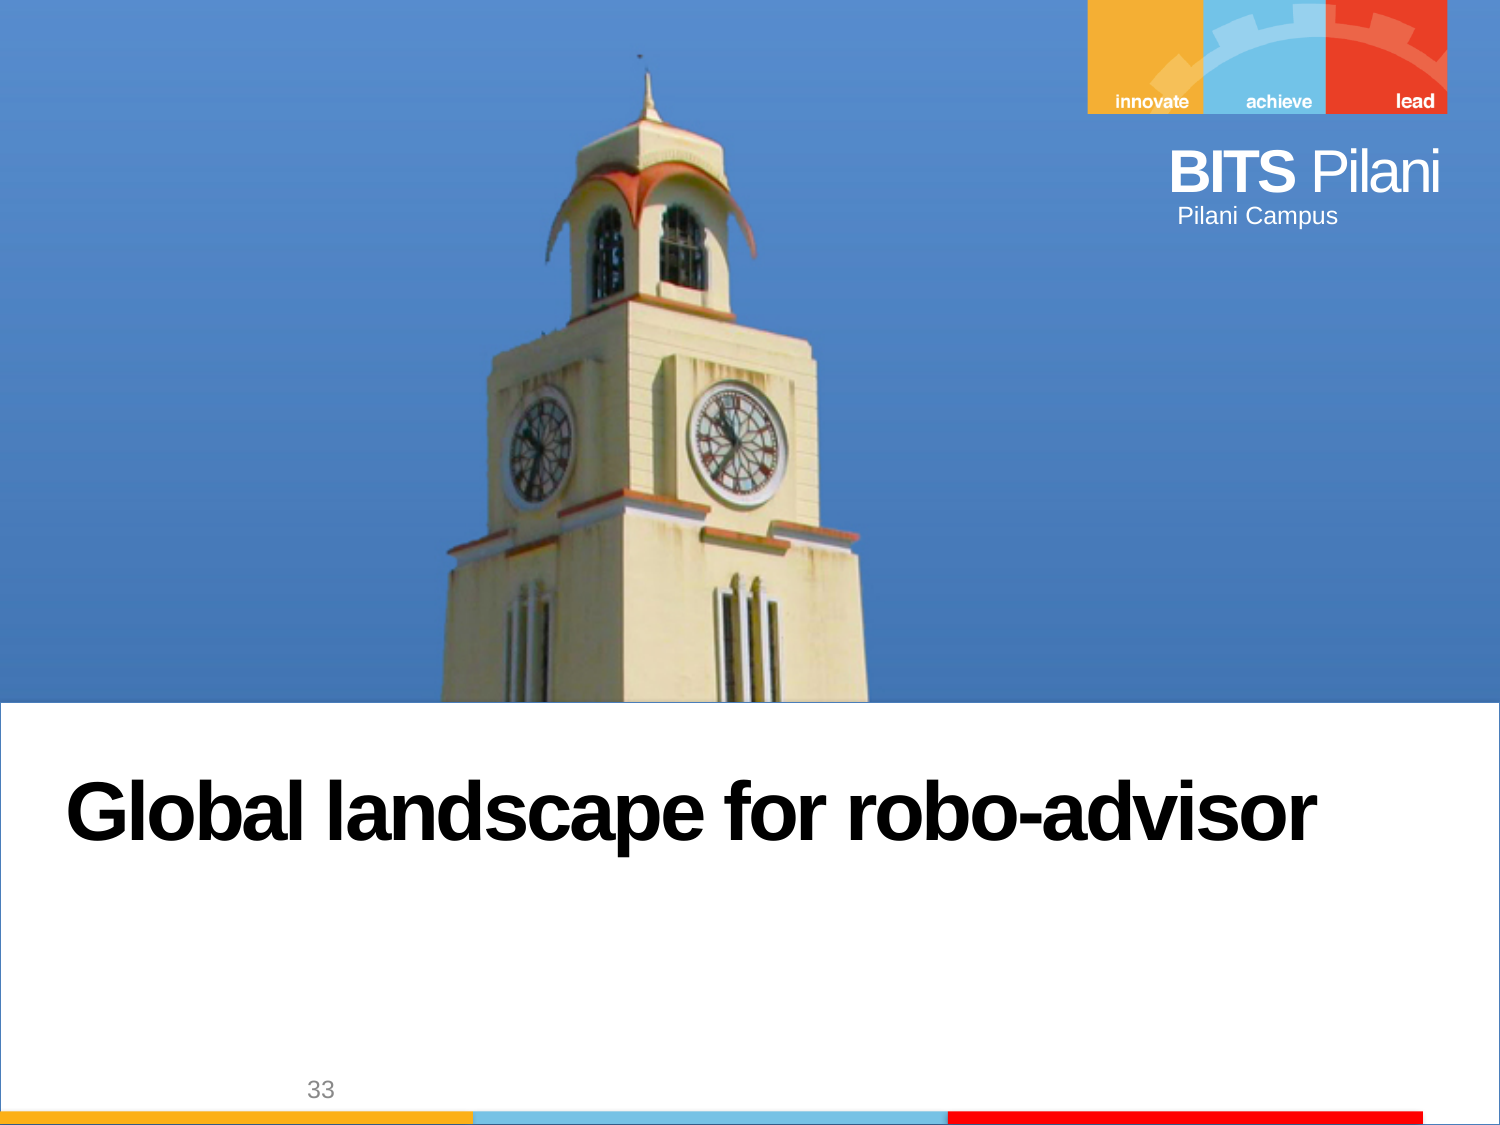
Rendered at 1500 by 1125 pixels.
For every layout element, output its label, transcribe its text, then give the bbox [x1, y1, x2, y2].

picture [0, 0, 1500, 702]
list Global landscape for robo-advisor [50, 762, 1438, 1025]
slide_number 33 [0, 1059, 350, 1119]
